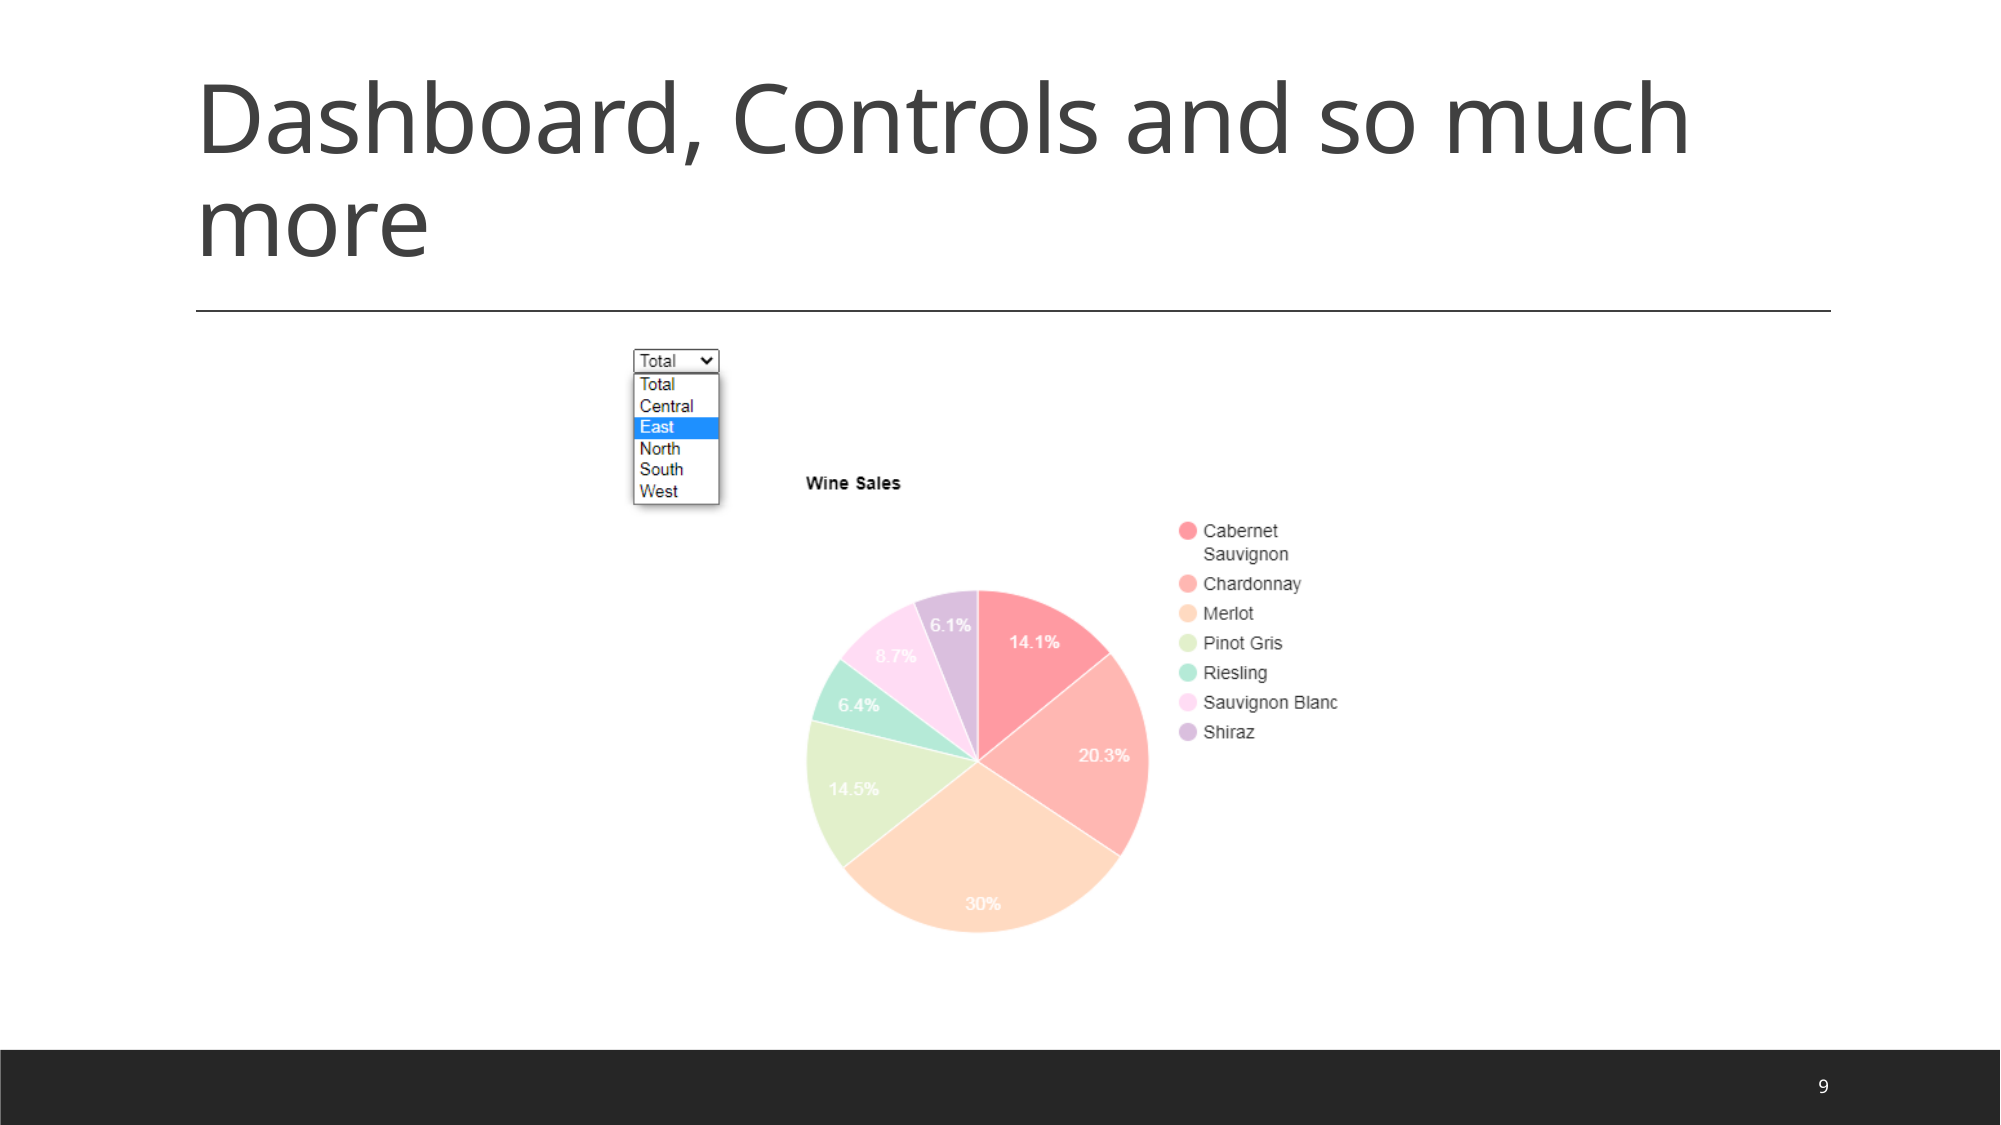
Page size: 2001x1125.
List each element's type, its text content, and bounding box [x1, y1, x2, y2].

slide_number 9 [1803, 1057, 1932, 1118]
picture [614, 336, 1396, 981]
title Dashboard, Controls and so much more [180, 47, 1830, 285]
